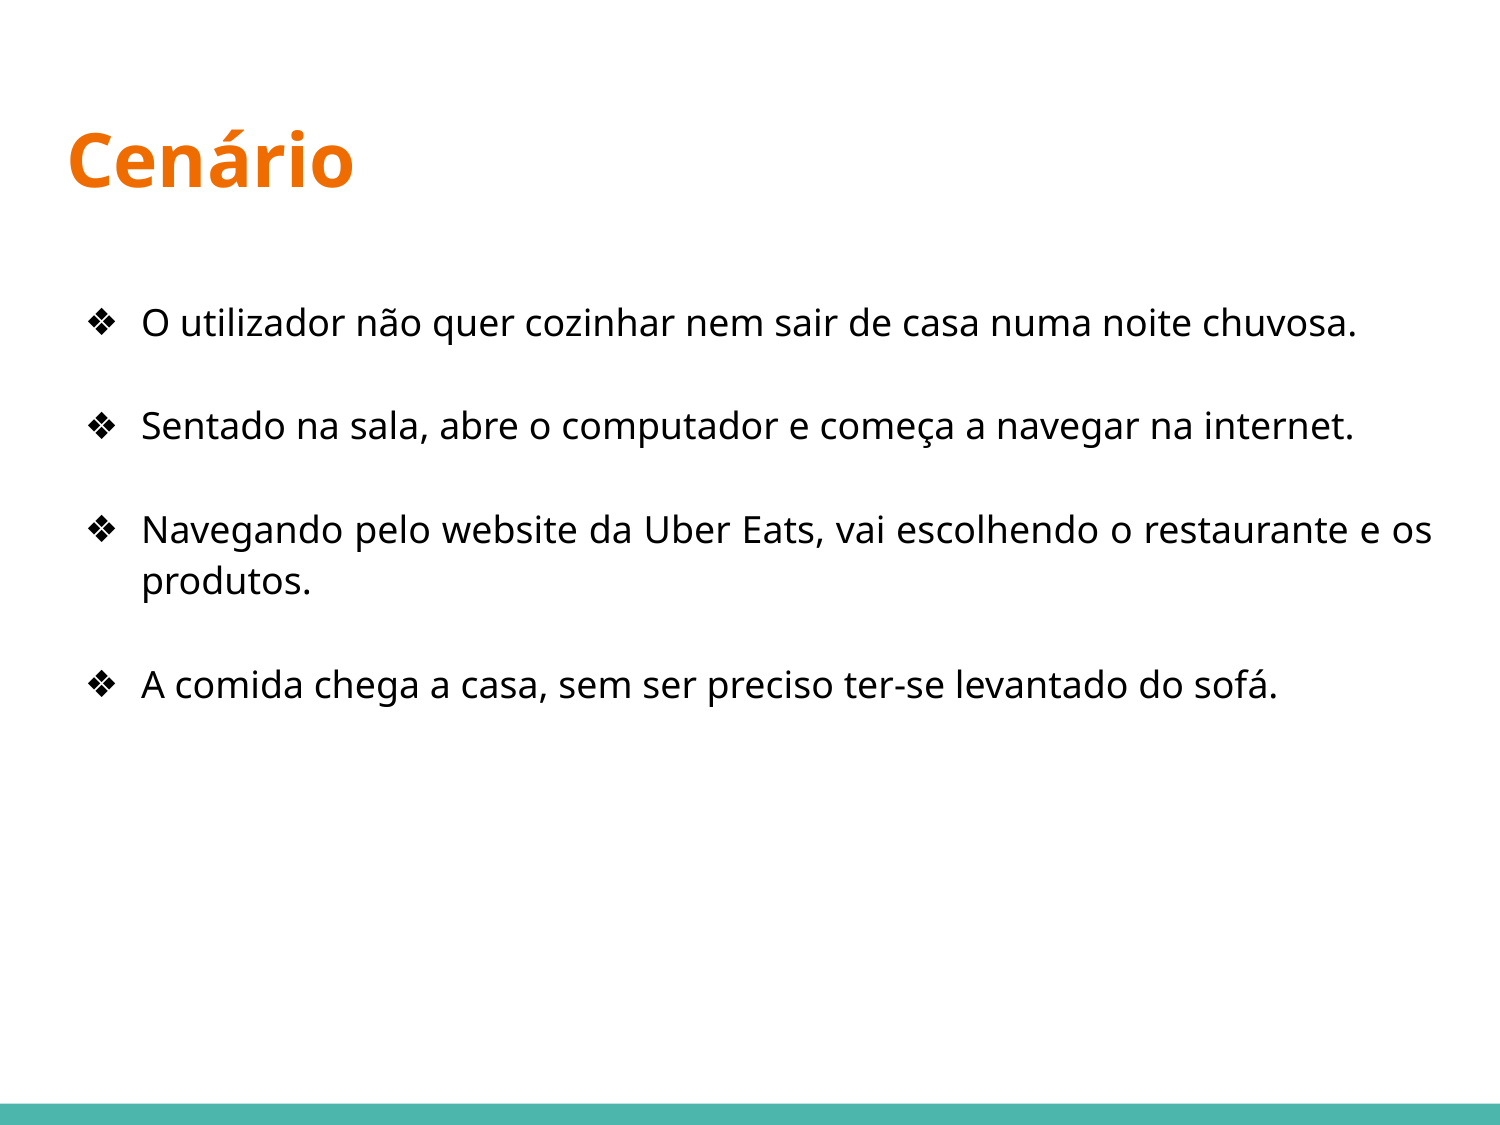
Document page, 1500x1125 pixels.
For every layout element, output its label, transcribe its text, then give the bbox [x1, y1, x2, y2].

title Cenário [51, 97, 1449, 252]
list O utilizador não quer cozinhar nem sair de casa numa noite chuvosa. Sentado na sala, abre o computador e começa a navegar na internet. Navegando pelo website da Uber Eats, vai escolhendo o restaurante e os produtos. A comida chega a casa, sem ser preciso ter-se levantado do sofá. [51, 276, 1449, 1000]
